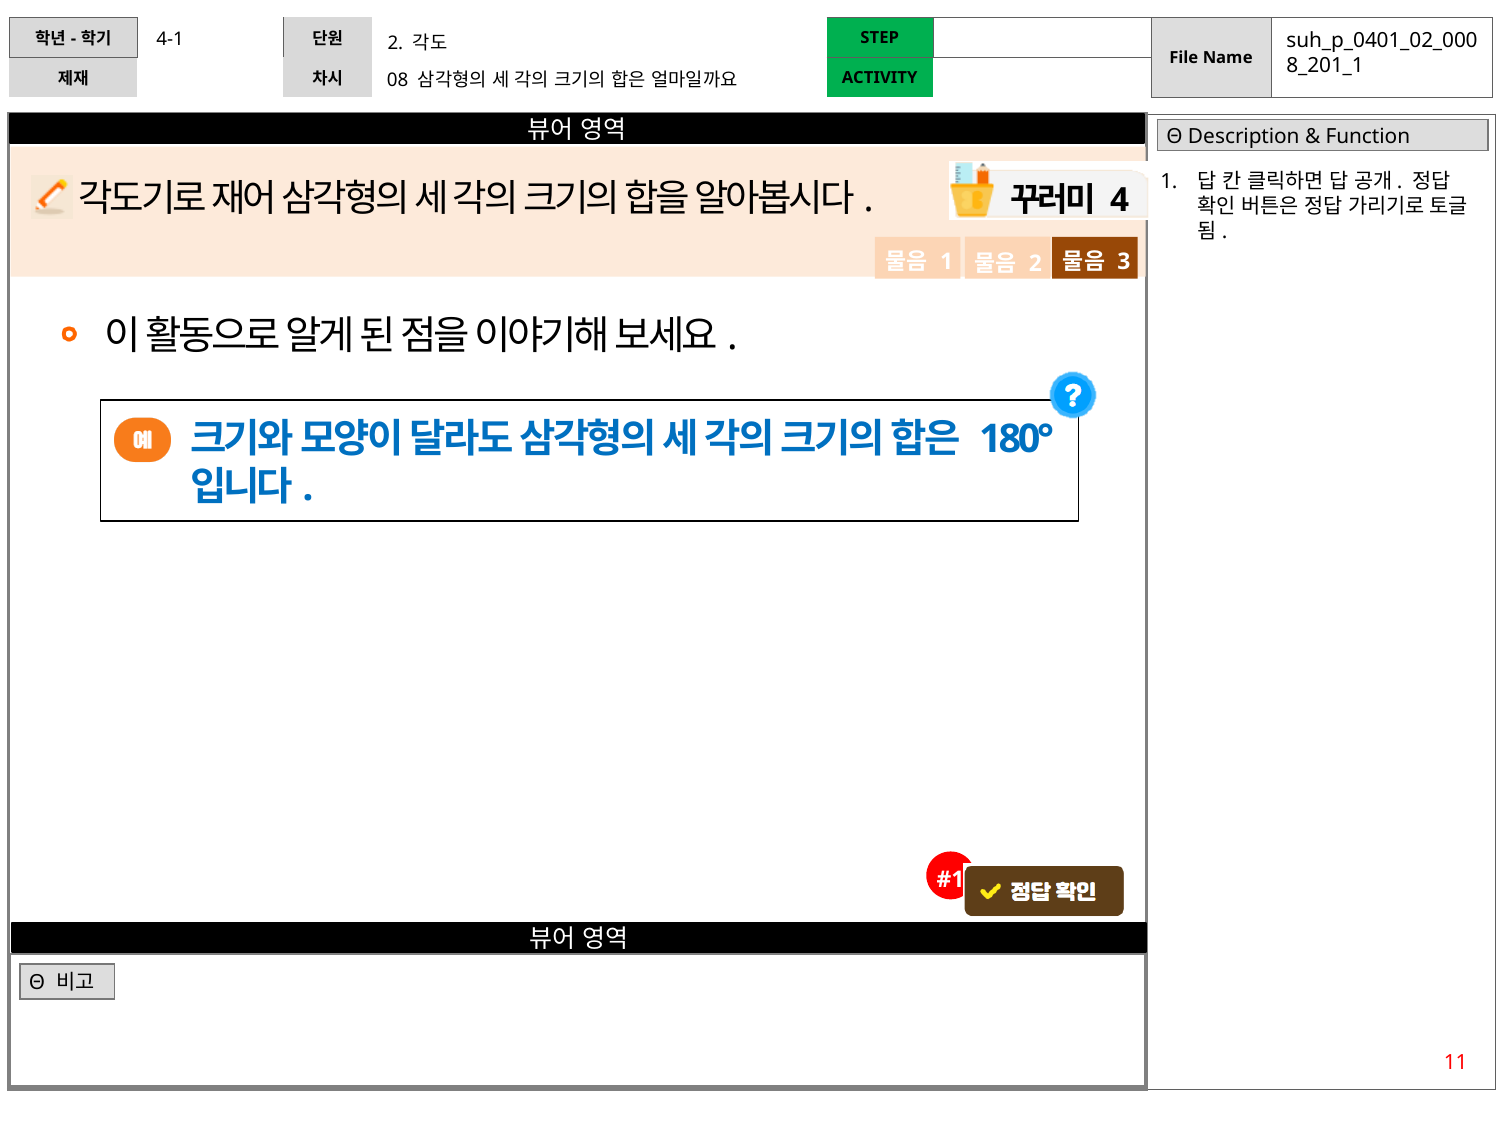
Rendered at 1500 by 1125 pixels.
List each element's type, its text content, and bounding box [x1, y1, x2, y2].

text_box 크기와 모양이 달라도 삼각형의 세 각의 크기의 합은 180°입니다. [100, 400, 1079, 522]
text_box [9, 145, 1148, 279]
text_box 답 칸 클릭하면 답 공개. 정답 확인 버튼은 정답 가리기로 토글 됨. [1155, 160, 1500, 282]
picture [963, 863, 1126, 918]
text_box suh_p_0401_02_0008_201_1 [1271, 18, 1500, 84]
table_header Θ Description & Function [1158, 120, 1487, 150]
text_box 08 삼각형의 세 각의 크기의 합은 얼마일까요 [372, 60, 821, 96]
text_box #1 [924, 849, 974, 902]
text_box 2. 각도 [372, 23, 828, 48]
picture [1043, 366, 1103, 425]
text_box 4-1 [141, 18, 284, 55]
text_box 물음 1 [870, 227, 980, 282]
picture [111, 415, 172, 463]
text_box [949, 160, 1155, 227]
text_box 물음 3 [1048, 231, 1158, 282]
text_box 이 활동으로 알게 된 점을 이야기해 보세요. [89, 302, 1092, 365]
text_box 물음 2 [959, 235, 1062, 284]
picture [31, 174, 73, 220]
text_box [1145, 282, 1500, 326]
picture [58, 322, 78, 344]
text_box 각도기로 재어 삼각형의 세 각의 크기의 합을 알아봅시다. [63, 166, 944, 227]
